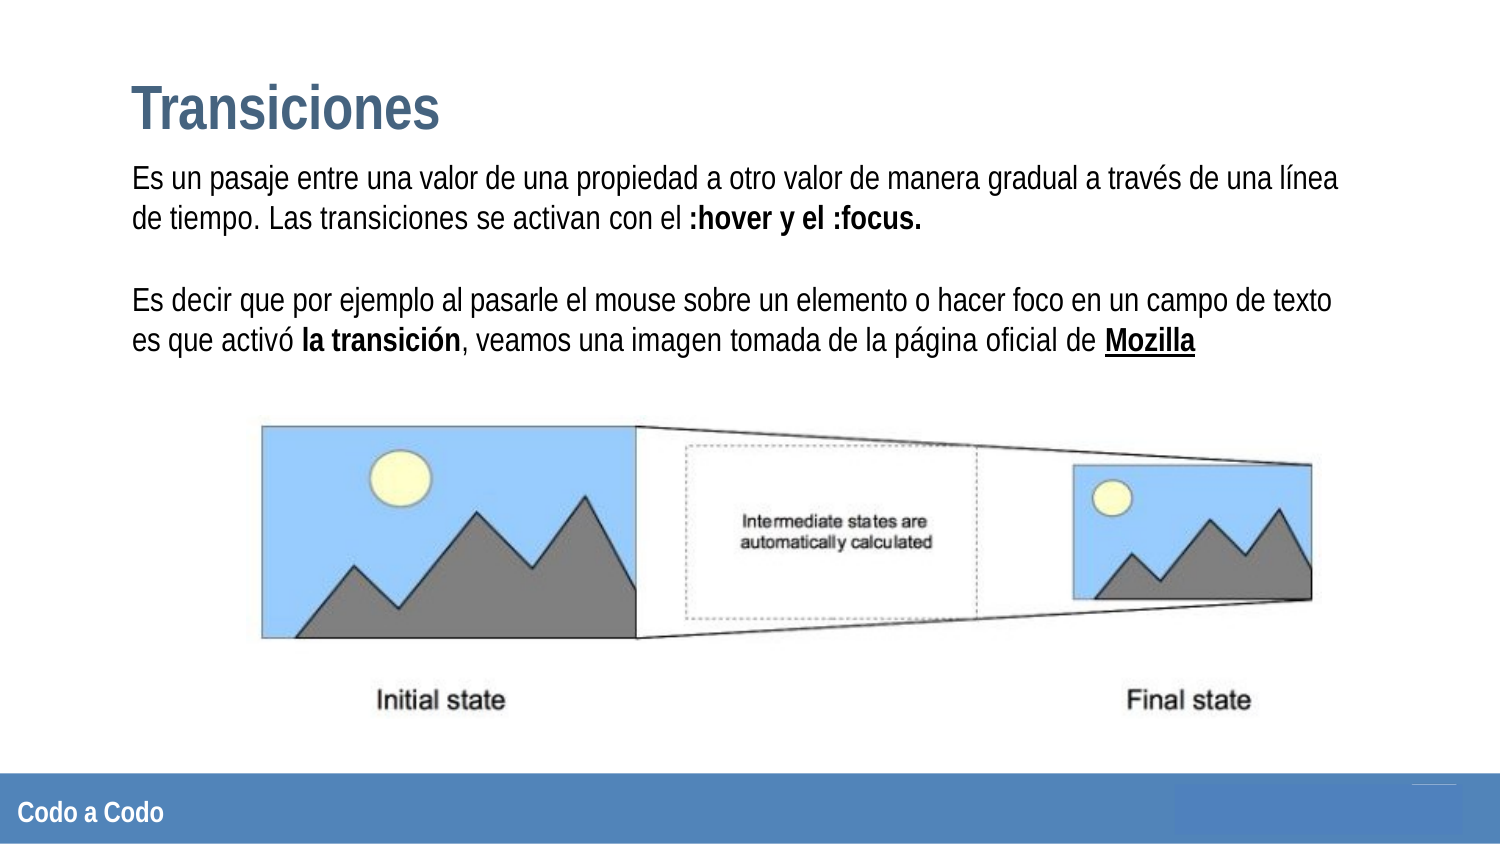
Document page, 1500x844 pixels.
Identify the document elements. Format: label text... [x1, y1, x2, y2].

picture [245, 415, 1322, 719]
picture [1175, 778, 1463, 782]
text_box Es decir que por ejemplo al pasarle el mouse sobre un elemento o hacer foco en un campo de texto es que activó la transición, veamos una imagen tomada de la página oﬁcial de Mozilla [130, 276, 1346, 358]
text_box Transiciones Es un pasaje entre una valor de una propiedad a otro valor de manera gradual a través de una línea de tiempo. Las transiciones se activan con el :hover y el :focus. [128, 37, 1349, 236]
text_box [1173, 782, 1464, 836]
footer Codo a Codo [15, 789, 442, 844]
